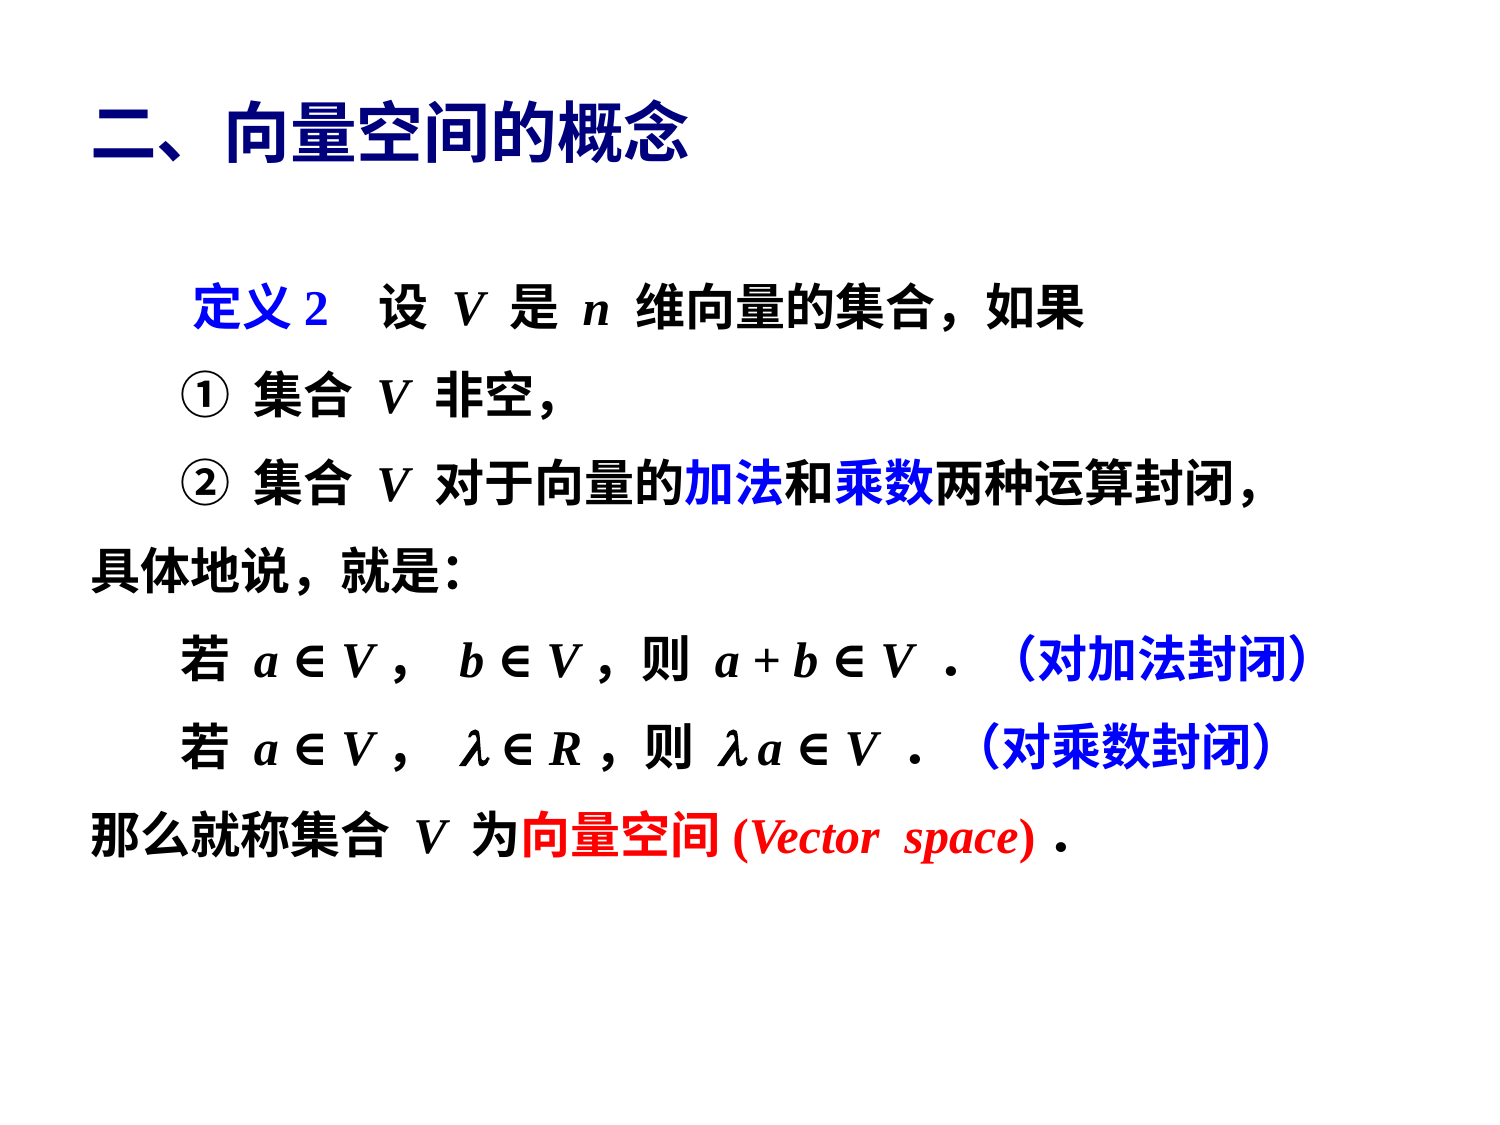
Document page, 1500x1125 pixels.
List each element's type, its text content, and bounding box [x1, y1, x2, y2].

title 二、向量空间的概念 [74, 18, 1426, 244]
list 定义2 设 V 是 n 维向量的集合，如果 ① 集合 V 非空， ② 集合 V 对于向量的加法和乘数两种运算封闭， 具体地说，就是： 若 a ∈ V， b ∈ V，则 a + b ∈ V ．（对加法封闭） 若 a ∈ V， l ∈ R，则 l a ∈ V ．（对乘数封闭） 那么就称集合 V 为向量空间(Vector space)． [74, 249, 1448, 903]
